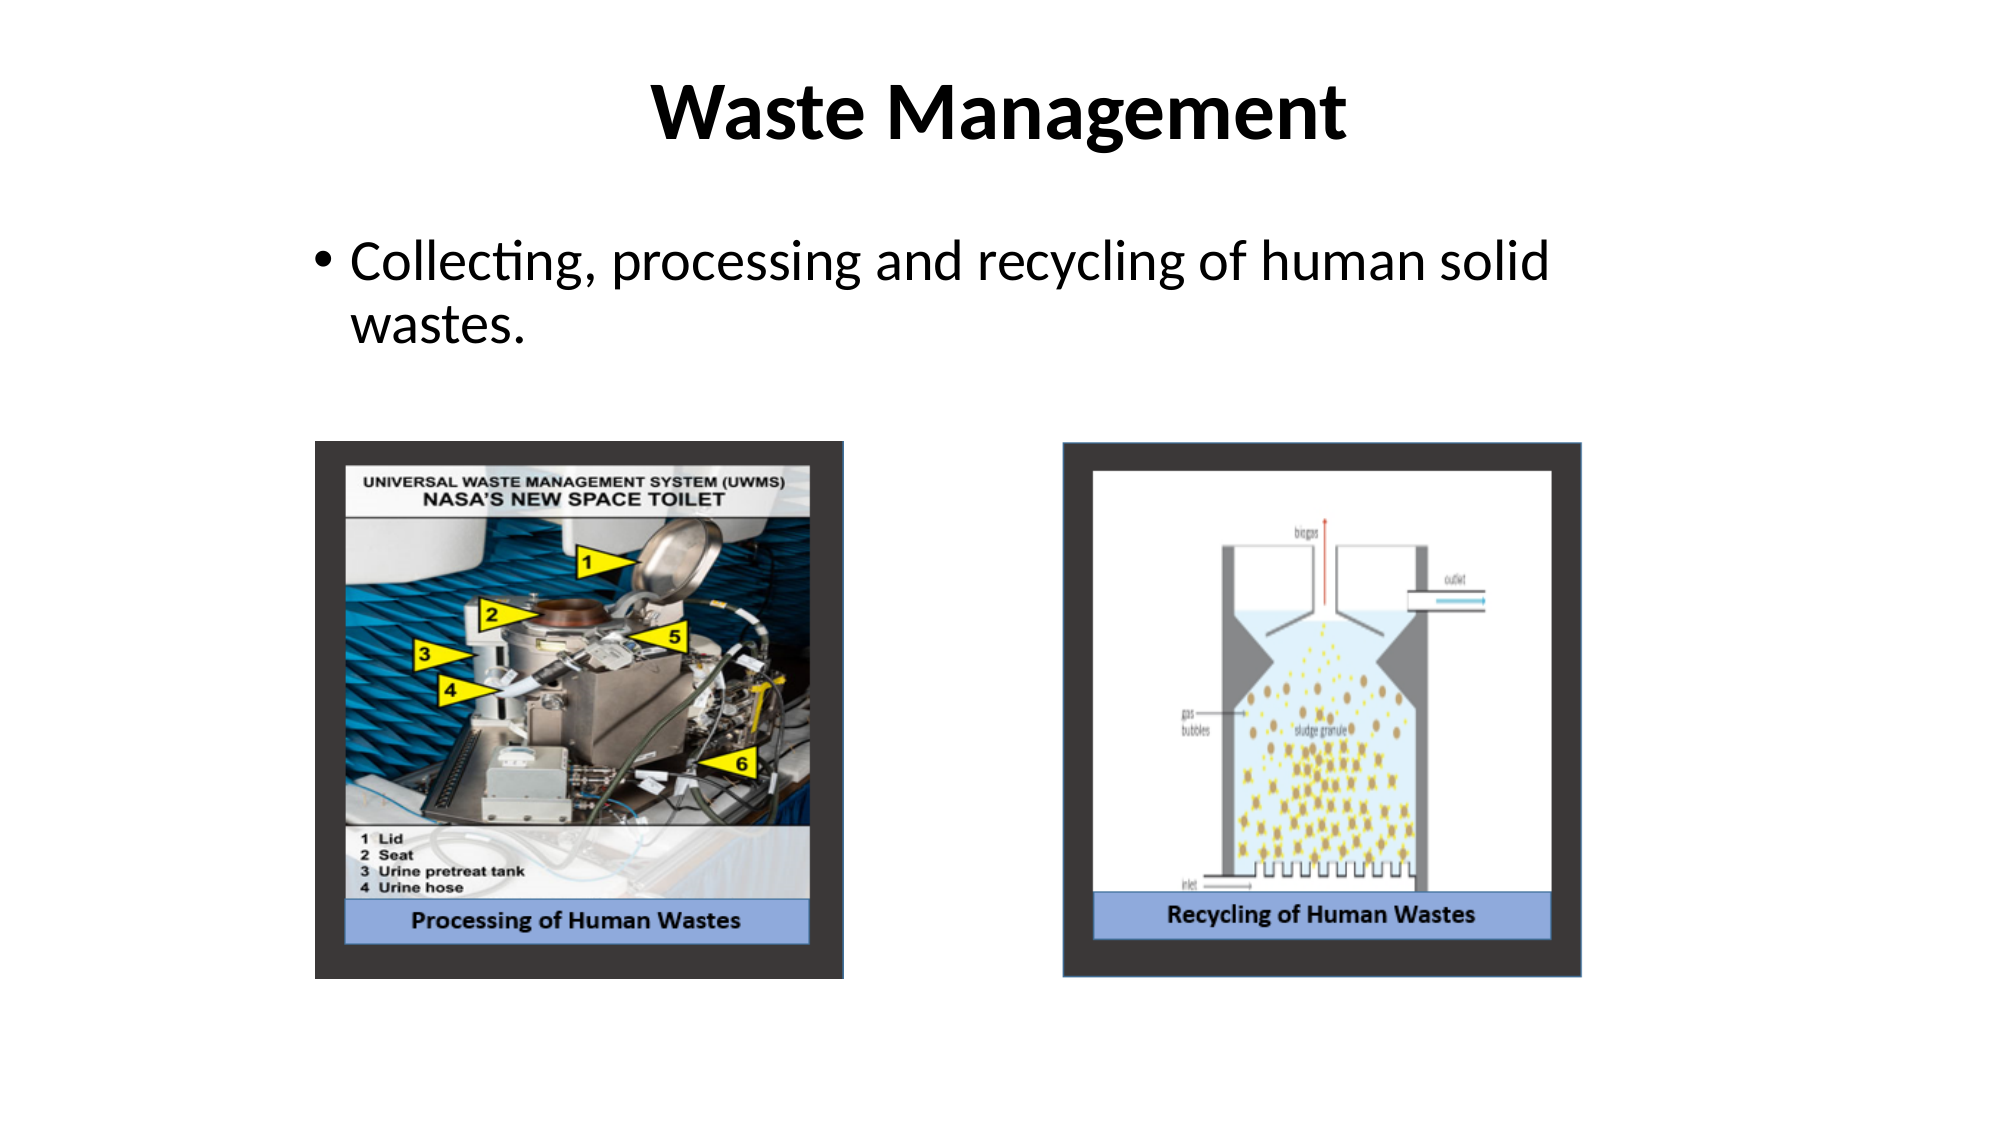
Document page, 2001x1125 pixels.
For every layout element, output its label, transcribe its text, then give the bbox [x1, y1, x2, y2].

list Collecting, processing and recycling of human solid wastes. [298, 223, 1724, 1014]
title Waste Management [137, 59, 1863, 165]
picture [314, 441, 844, 979]
picture [1060, 441, 1585, 979]
